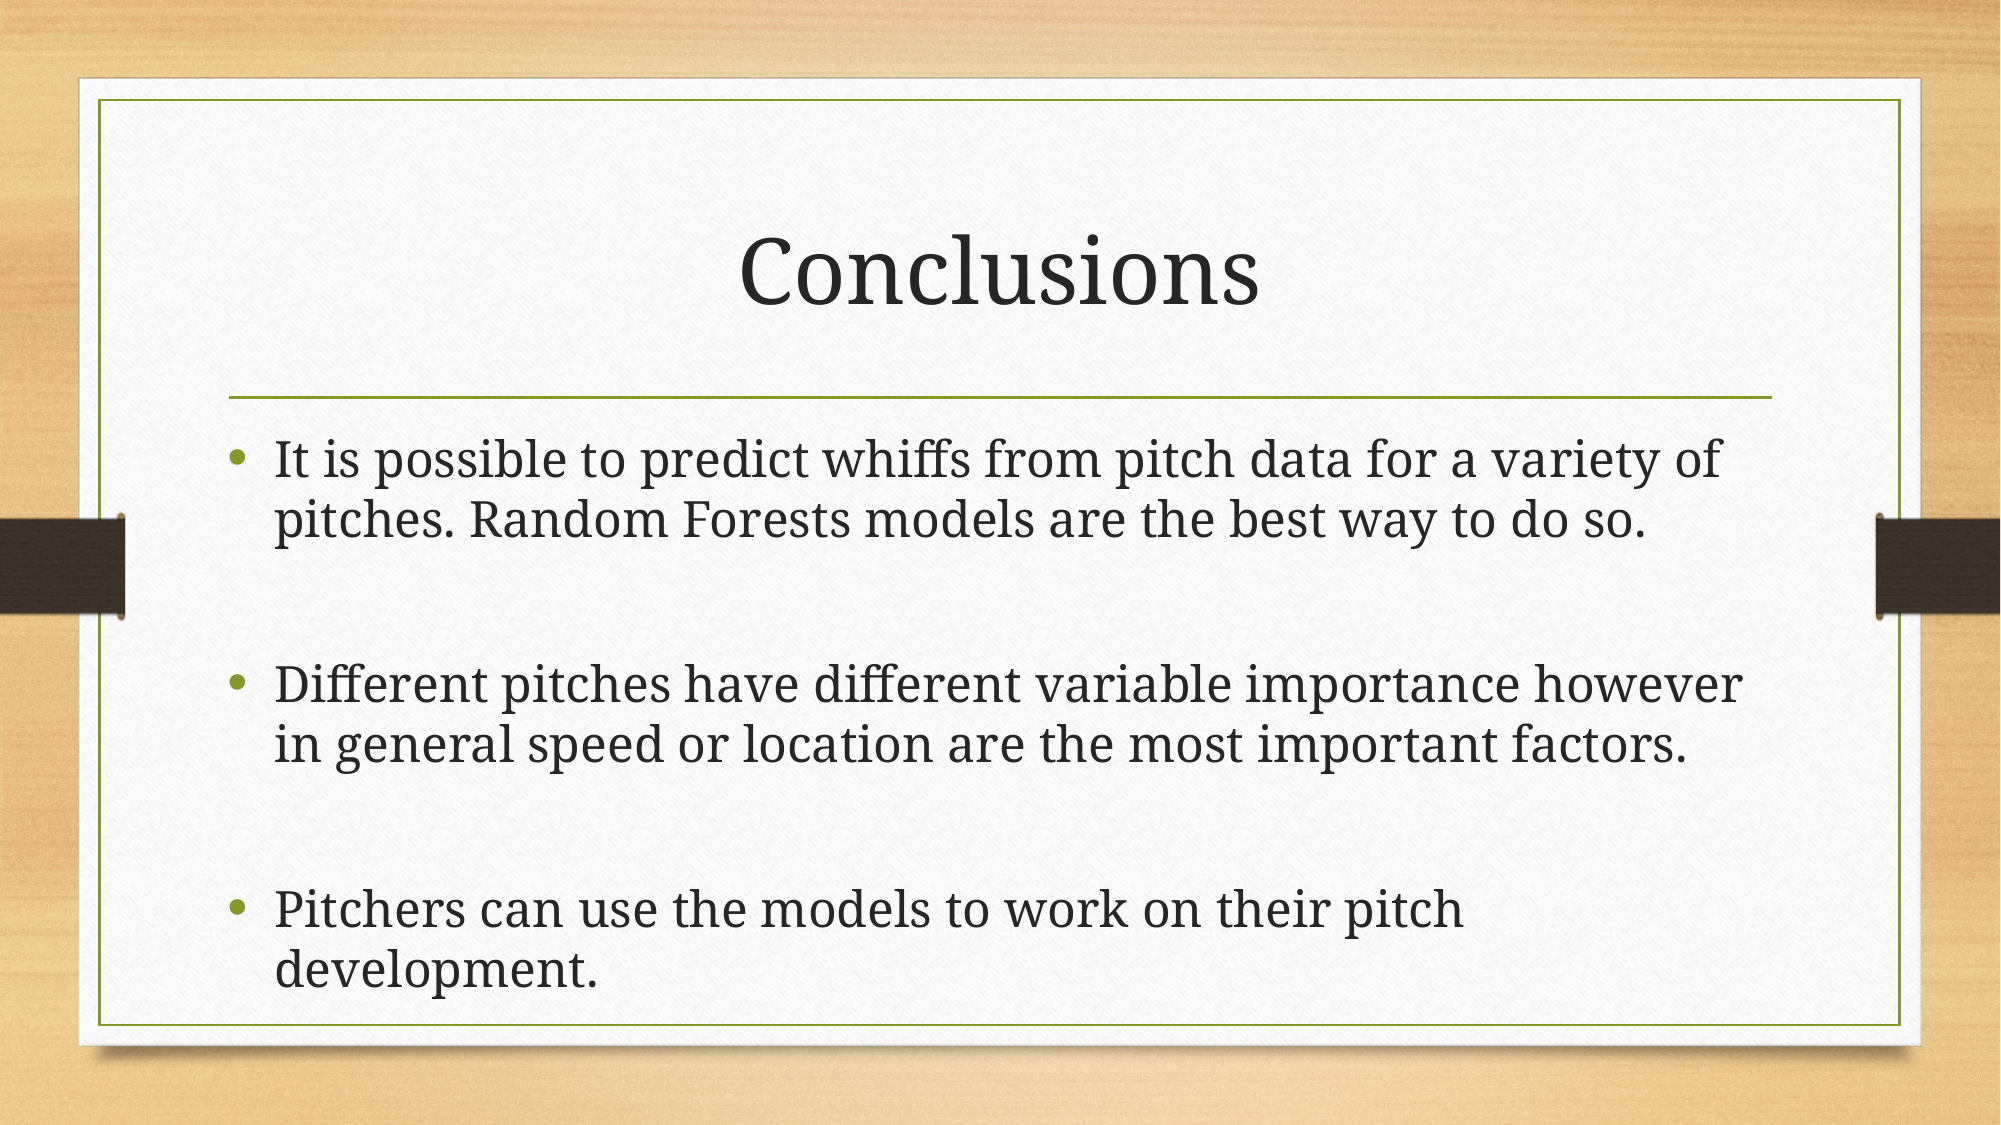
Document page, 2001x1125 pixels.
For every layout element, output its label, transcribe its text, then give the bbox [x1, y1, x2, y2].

list It is possible to predict whiffs from pitch data for a variety of pitches. Random Forests models are the best way to do so. Different pitches have different variable importance however in general speed or location are the most important factors. Pitchers can use the models to work on their pitch development. [212, 419, 1788, 964]
title Conclusions [212, 161, 1788, 375]
picture [0, 0, 2001, 1125]
